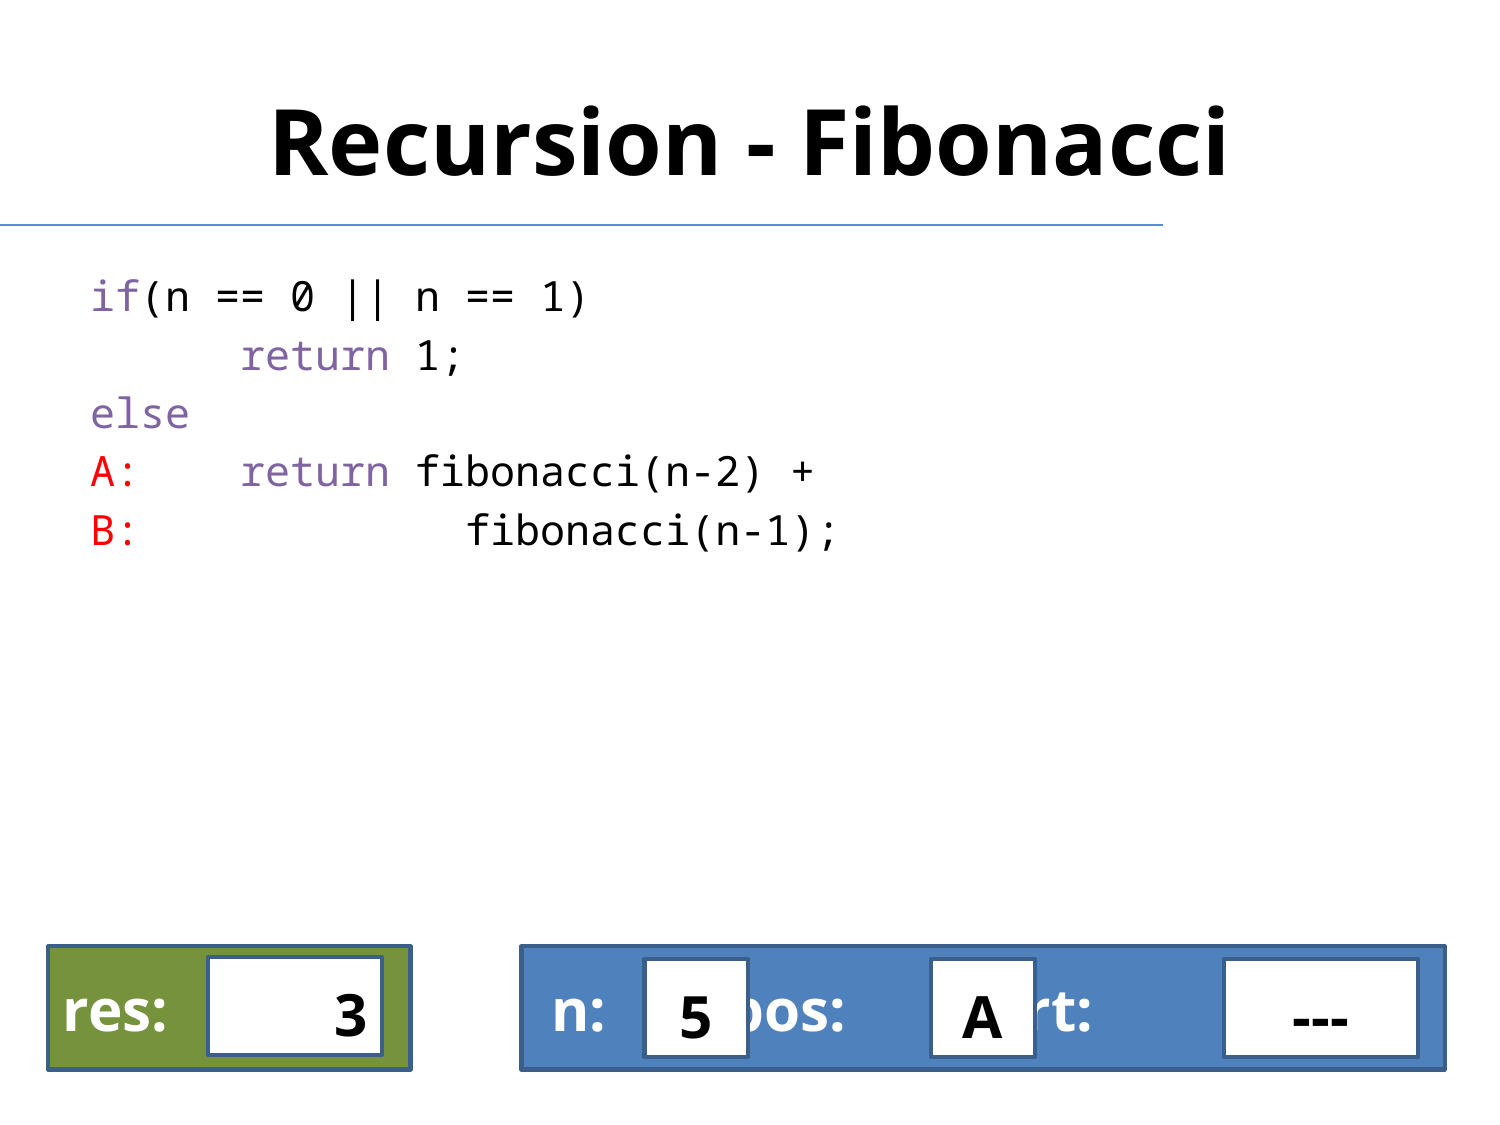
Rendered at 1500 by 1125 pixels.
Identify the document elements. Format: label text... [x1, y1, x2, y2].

title Recursion - Fibonacci [75, 45, 1425, 233]
list if(n == 0 || n == 1) return 1; else A: return fibonacci(n-2) + B: fibonacci(n-1); [75, 262, 1425, 1005]
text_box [521, 946, 1445, 1070]
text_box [47, 946, 411, 1070]
